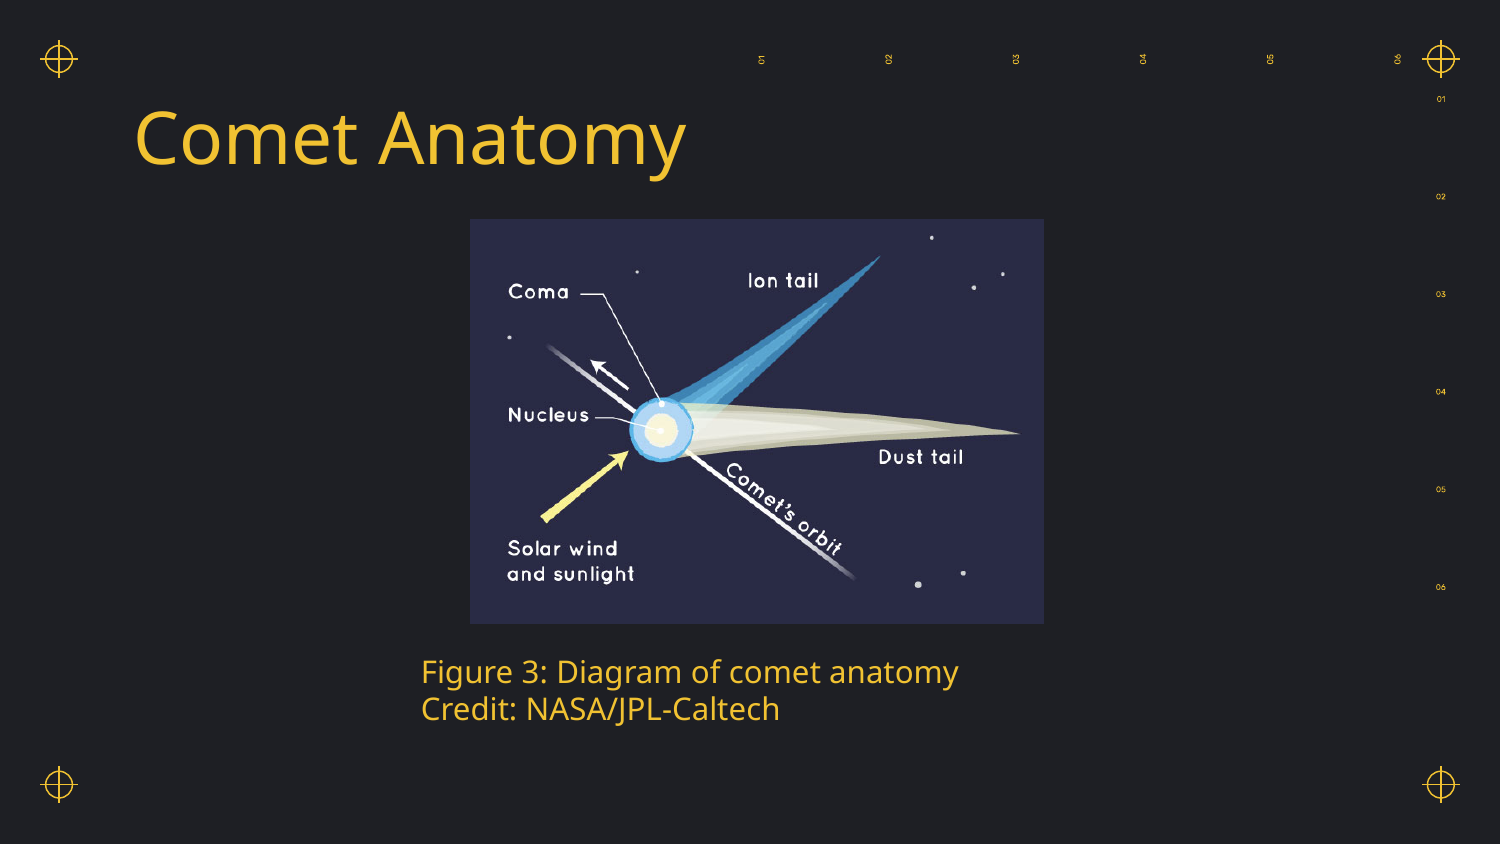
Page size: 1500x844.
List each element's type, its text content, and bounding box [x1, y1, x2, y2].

picture [470, 219, 1044, 625]
list Figure 3: Diagram of comet anatomy Credit: NASA/JPL-Caltech [405, 636, 1109, 756]
title Comet Anatomy [118, 88, 1382, 183]
